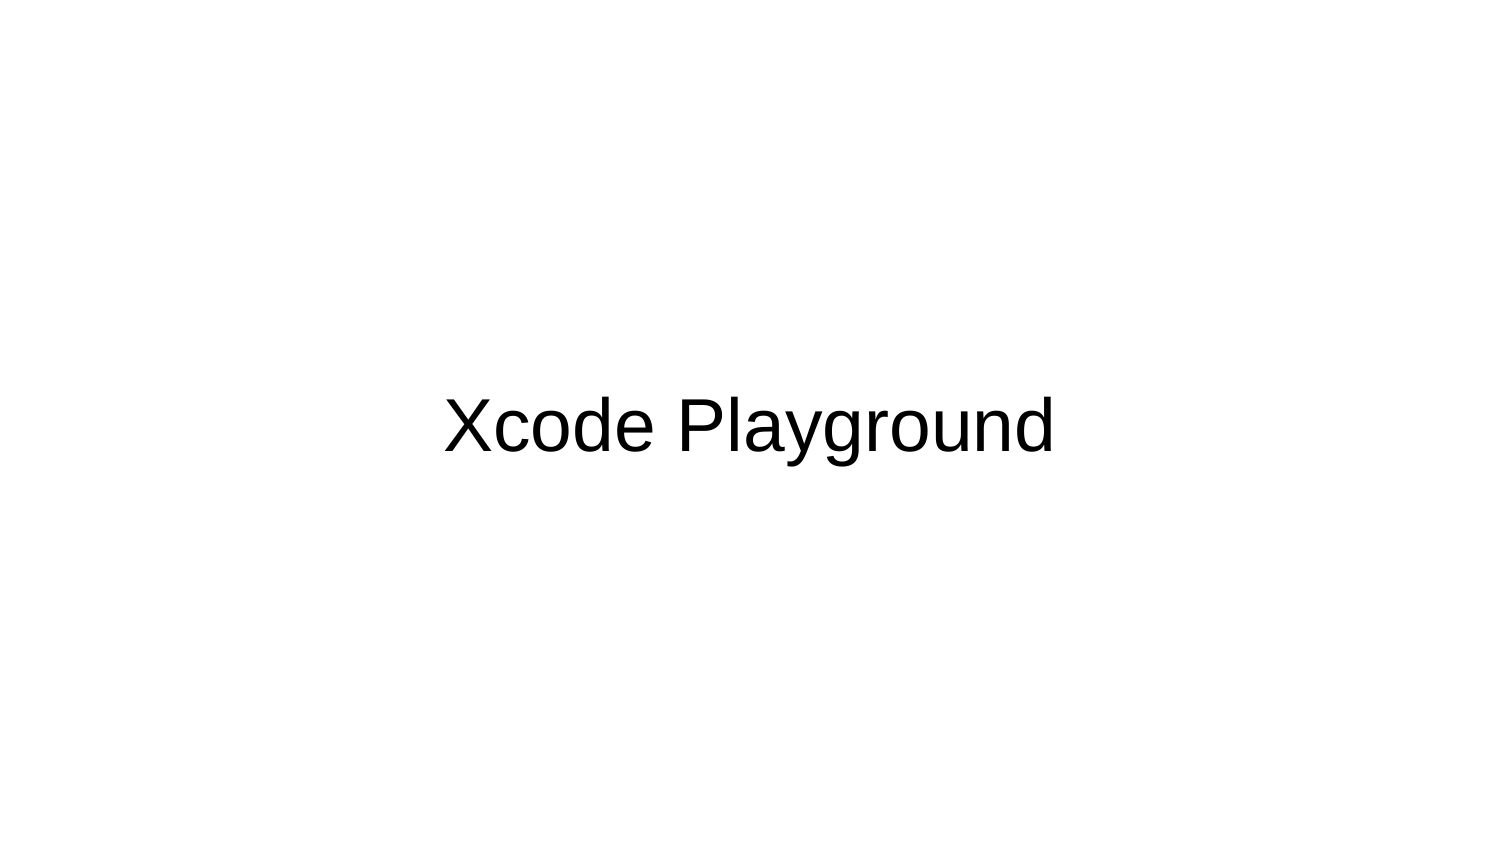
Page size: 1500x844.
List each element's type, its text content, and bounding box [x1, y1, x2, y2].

title Xcode Playground [51, 352, 1449, 491]
